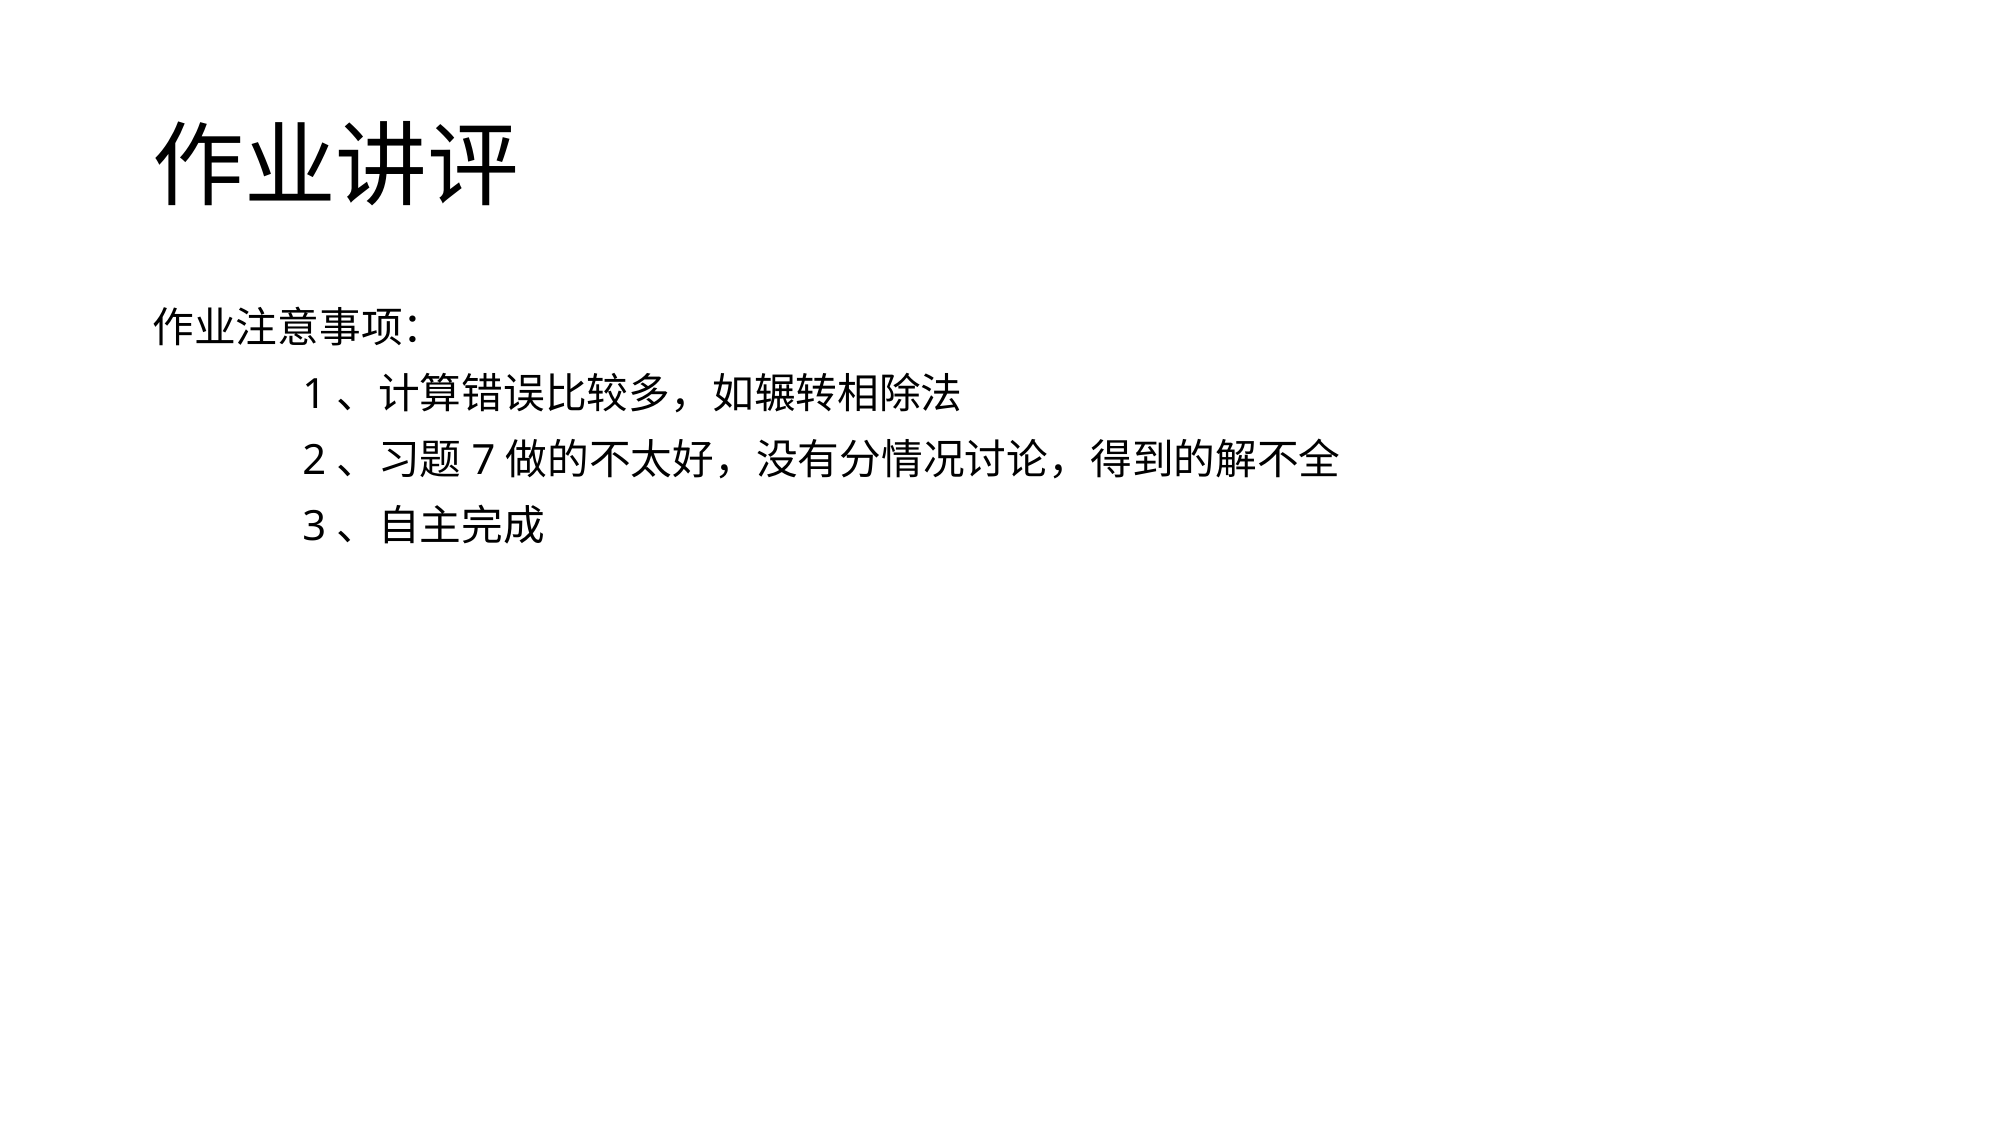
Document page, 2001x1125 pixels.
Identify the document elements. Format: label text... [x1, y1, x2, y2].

title 作业讲评 [137, 59, 1863, 278]
list 作业注意事项： 1、计算错误比较多，如辗转相除法 2、习题7做的不太好，没有分情况讨论，得到的解不全 3、自主完成 [137, 299, 1863, 1014]
